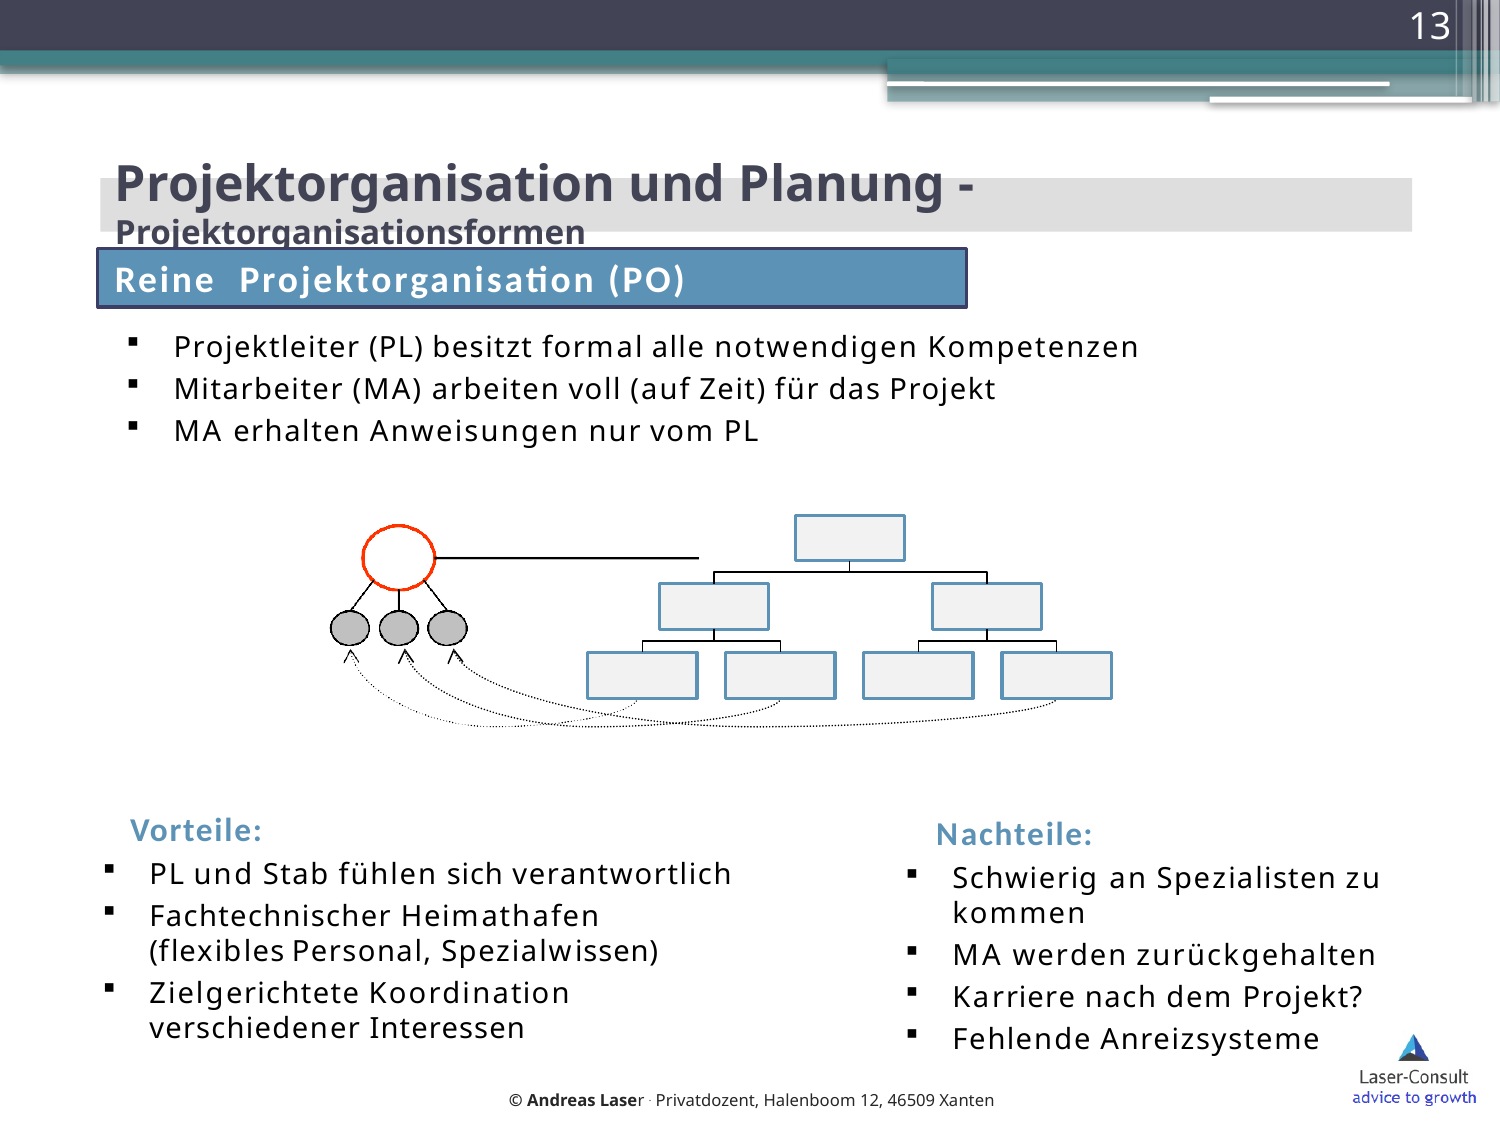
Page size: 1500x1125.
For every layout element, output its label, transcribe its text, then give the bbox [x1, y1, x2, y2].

text_box [397, 648, 437, 689]
text_box Vorteile: PL und Stab fühlen sich verantwortlich Fachtechnischer Heimathafen (flexibles Personal, Spezialwissen) Zielgerichtete Koordination verschiedener Interessen [100, 808, 757, 1045]
text_box [714, 561, 849, 584]
text_box [737, 703, 775, 716]
text_box [918, 629, 987, 653]
text_box [849, 560, 988, 584]
picture [1337, 1027, 1491, 1117]
text_box Reine Projektorganisation (PO) [96, 247, 968, 309]
text_box [642, 629, 781, 653]
text_box Projektleiter (PL) besitzt formal alle notwendigen Kompetenzen Mitarbeiter (MA) arbeiten voll (auf Zeit) für das Projekt MA erhalten Anweisungen nur vom PL [100, 267, 1500, 448]
text_box [703, 717, 721, 722]
slide_number 13 [1341, 0, 1466, 61]
text_box [447, 648, 486, 680]
text_box Nachteile: Schwierig an Spezialisten zu kommen MA werden zurückgehalten Karriere nach dem Projekt? Fehlende Anreizsysteme [903, 812, 1447, 1056]
text_box [329, 524, 700, 728]
text_box [1002, 652, 1112, 699]
text_box [863, 652, 973, 699]
text_box [659, 583, 769, 630]
text_box [987, 629, 1057, 653]
text_box [932, 583, 1042, 630]
text_box [725, 652, 835, 699]
text_box [587, 652, 697, 699]
title Projektorganisation und Planung - Projektorganisationsformen [100, 113, 1427, 267]
text_box [795, 515, 905, 561]
